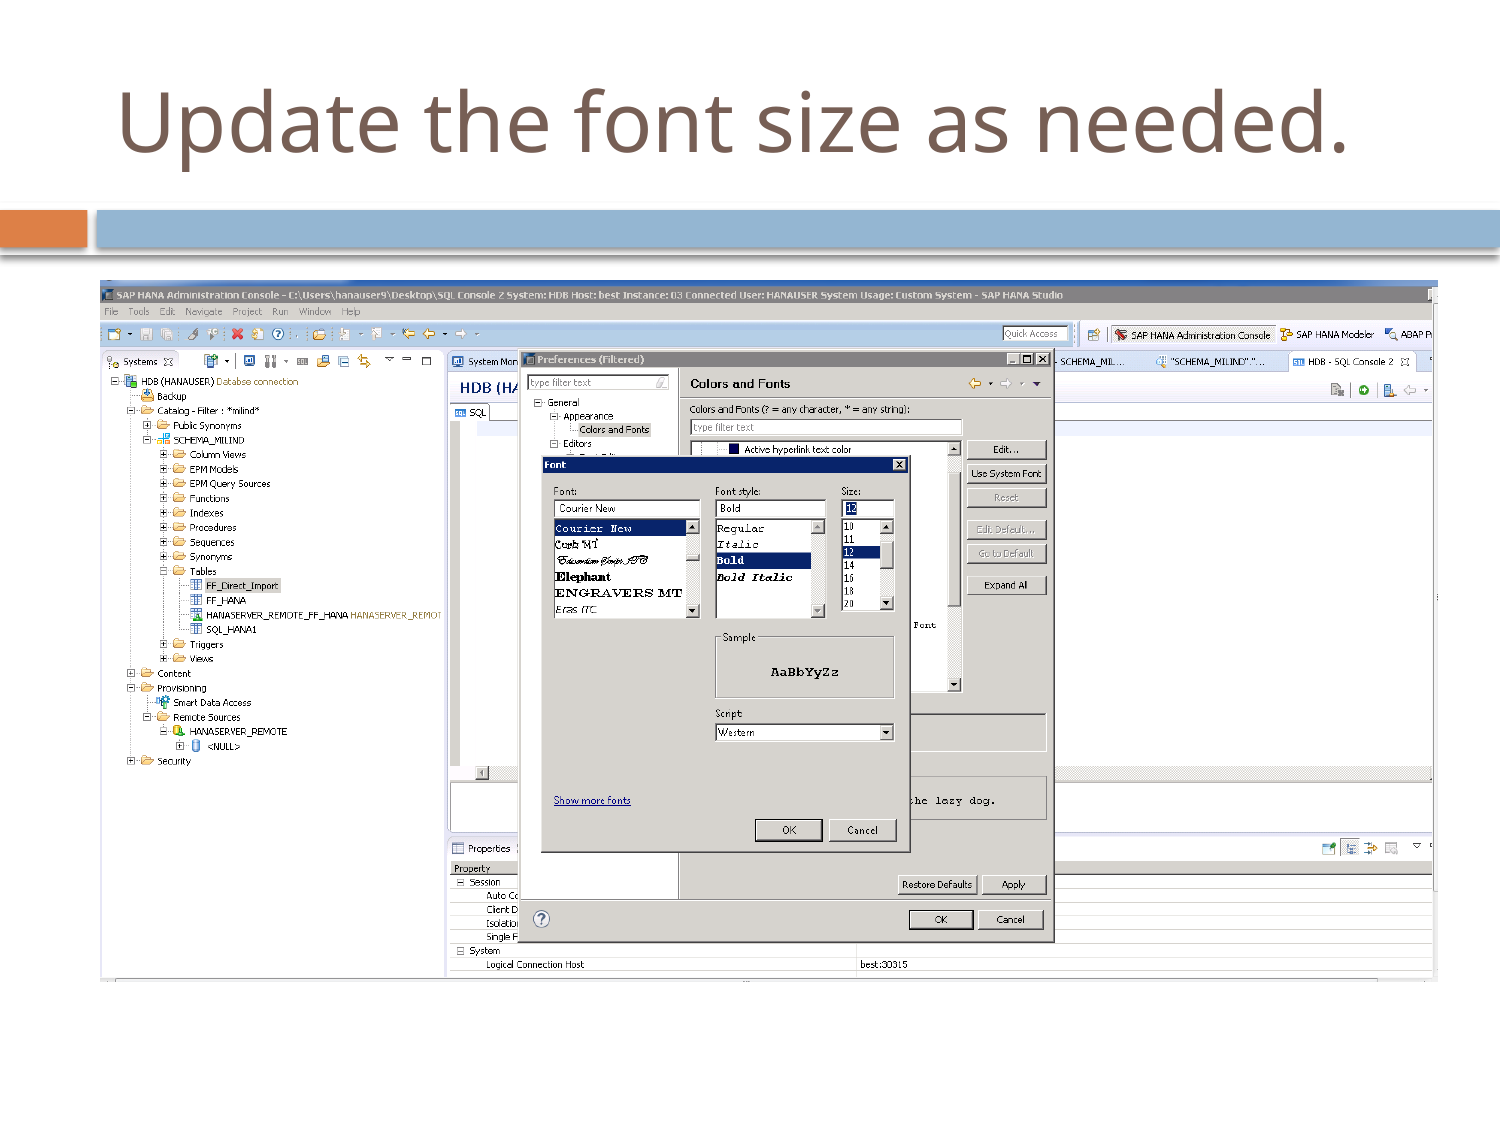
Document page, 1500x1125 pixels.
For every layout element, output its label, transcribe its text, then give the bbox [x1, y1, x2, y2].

title Update the font size as needed. [100, 37, 1438, 200]
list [100, 280, 1439, 983]
